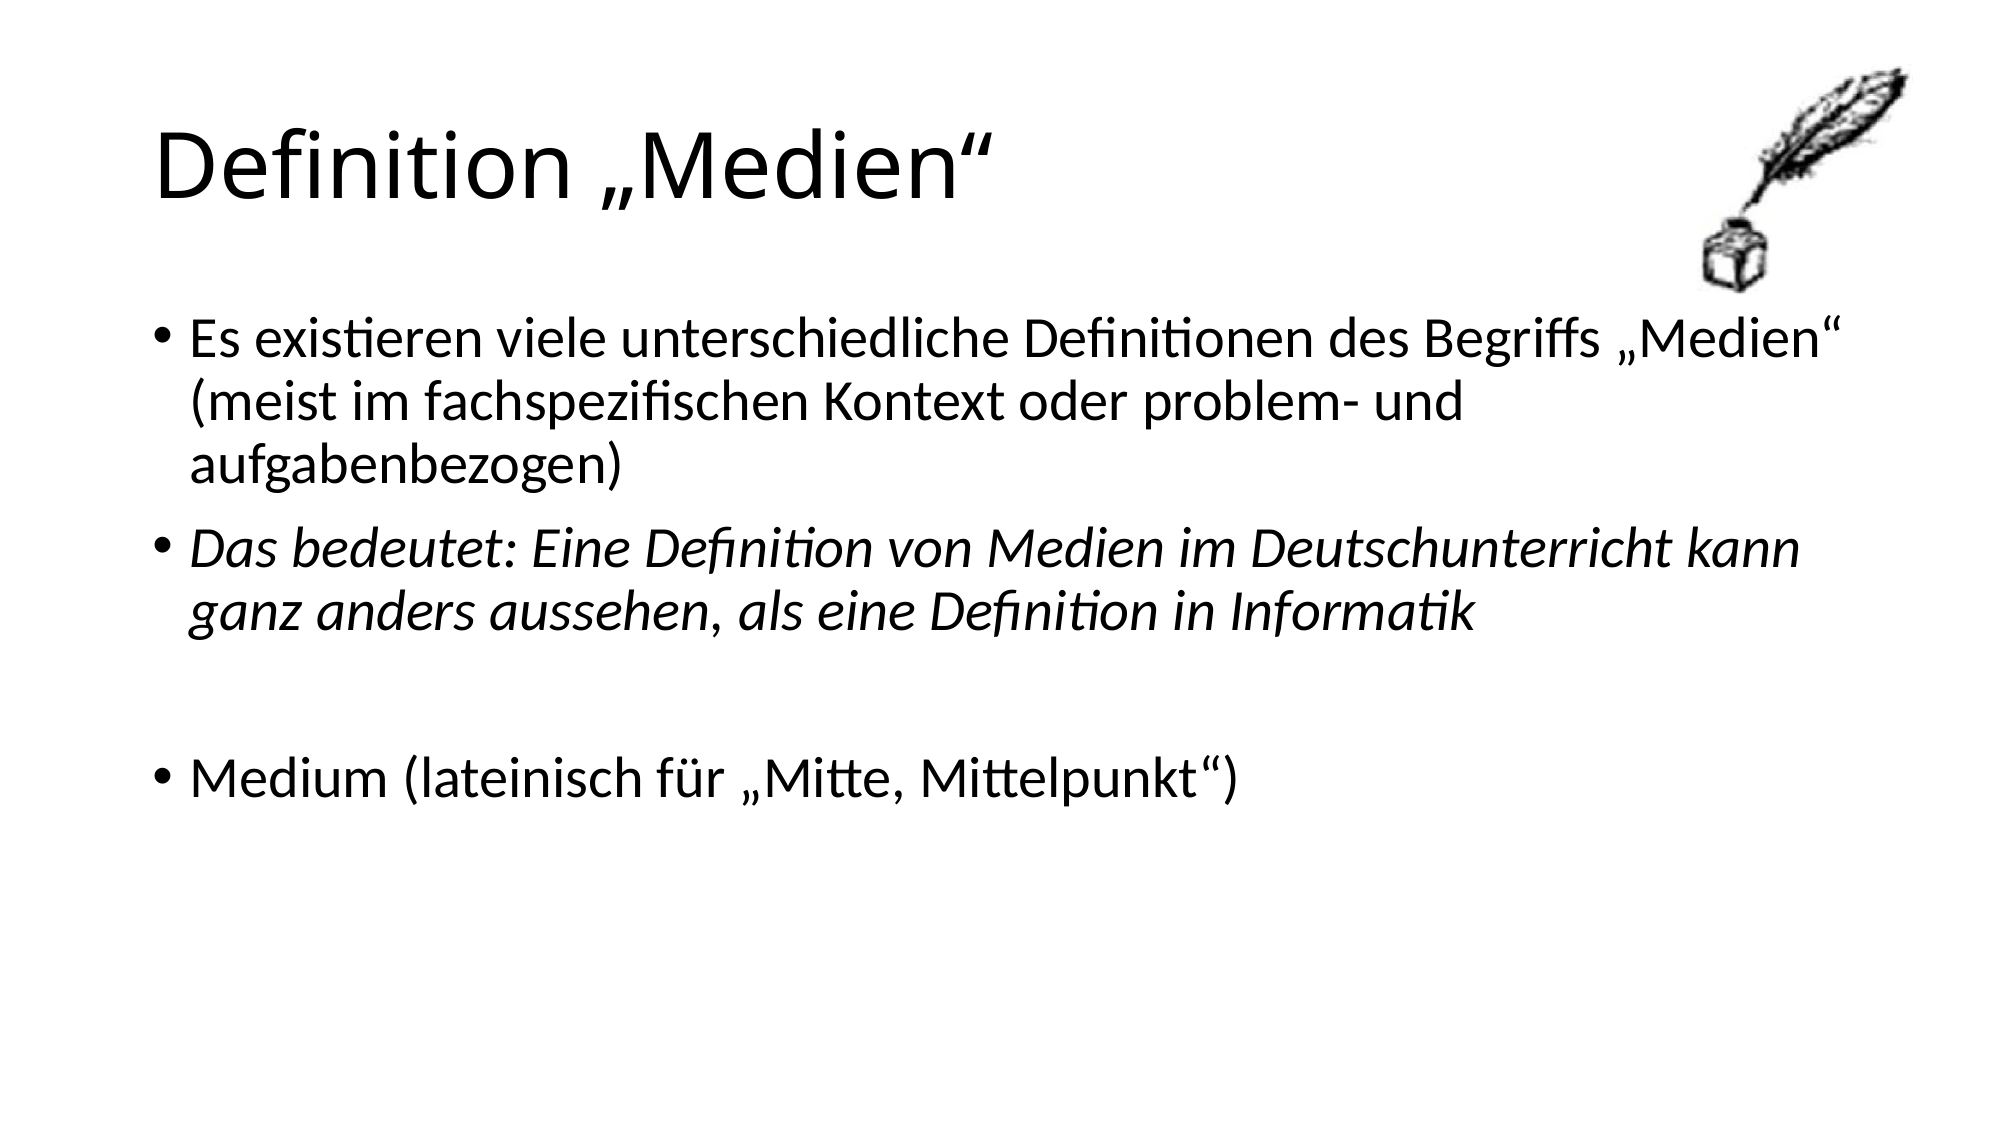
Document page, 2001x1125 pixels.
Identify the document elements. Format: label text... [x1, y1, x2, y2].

picture [1686, 57, 1918, 300]
title Definition „Medien“ [137, 59, 1686, 278]
list Es existieren viele unterschiedliche Definitionen des Begriffs „Medien“ (meist im fachspezifischen Kontext oder problem- und aufgabenbezogen) Das bedeutet: Eine Definition von Medien im Deutschunterricht kann ganz anders aussehen, als eine Definition in Informatik Medium (lateinisch für „Mitte, Mittelpunkt“) [137, 299, 1863, 1014]
